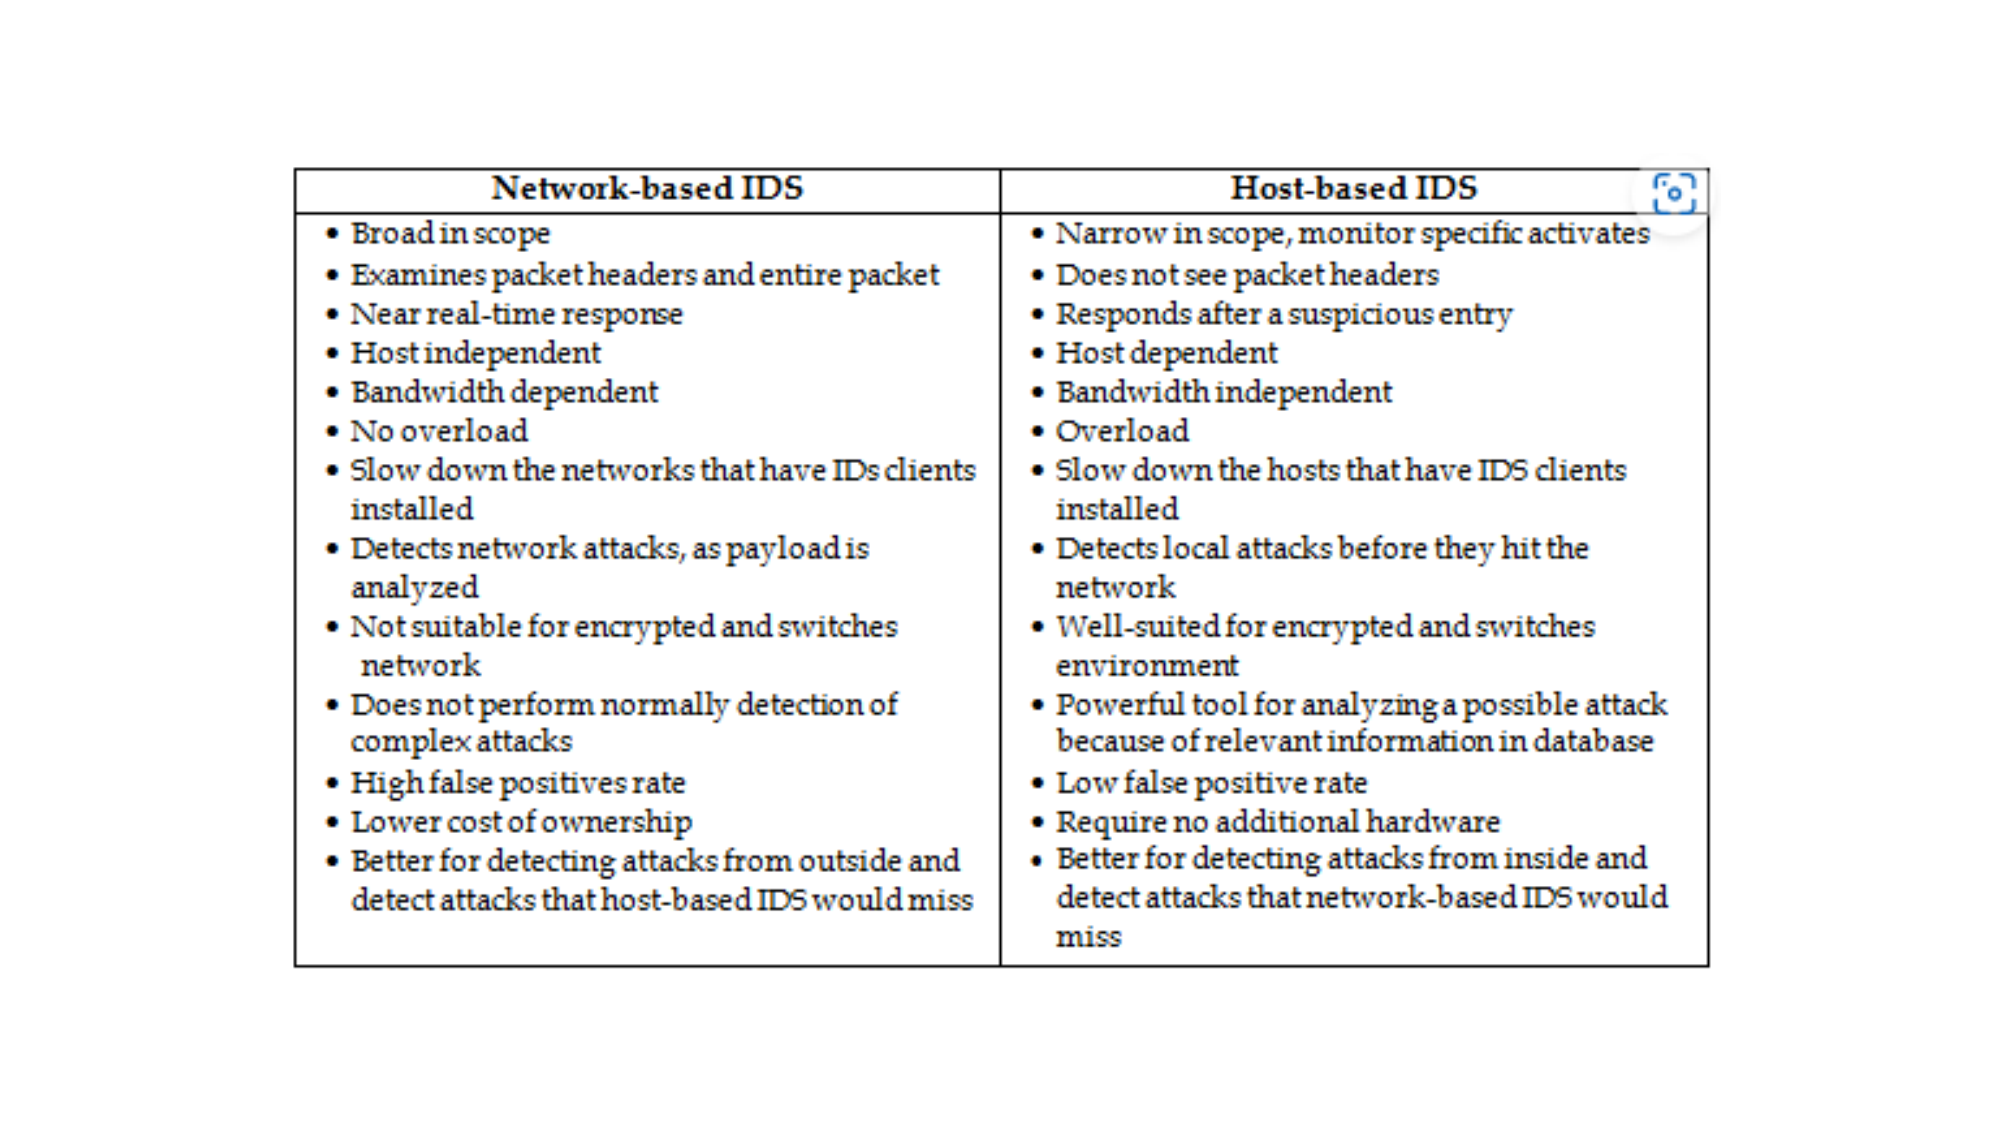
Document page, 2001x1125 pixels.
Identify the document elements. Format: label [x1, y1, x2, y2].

picture [279, 153, 1721, 972]
